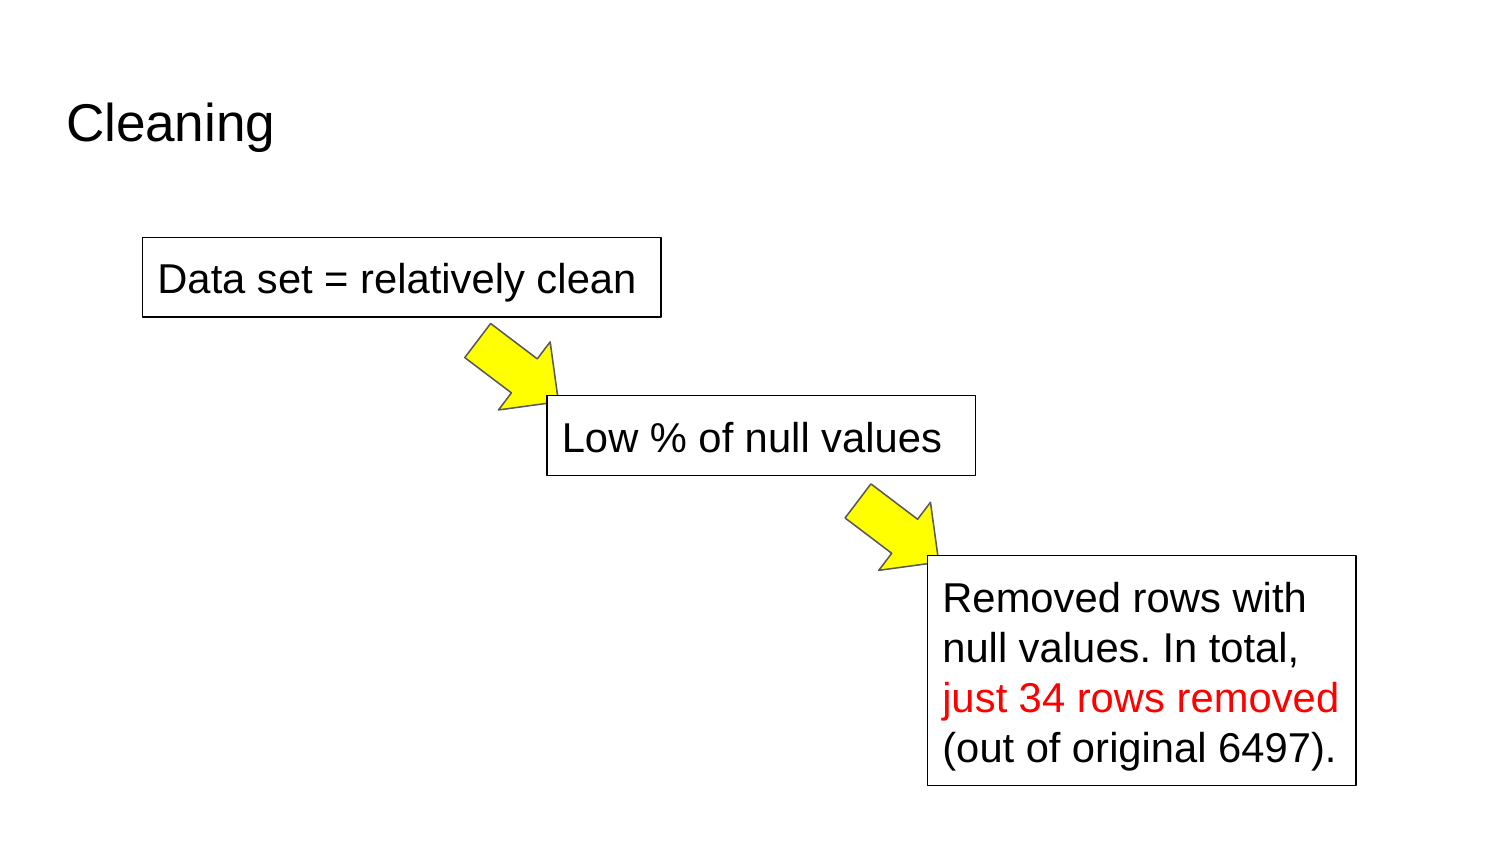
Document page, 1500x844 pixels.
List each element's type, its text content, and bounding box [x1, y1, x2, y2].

title Cleaning [51, 72, 1449, 167]
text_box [831, 466, 1357, 789]
text_box Data set = relatively clean [142, 237, 661, 318]
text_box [451, 306, 976, 477]
